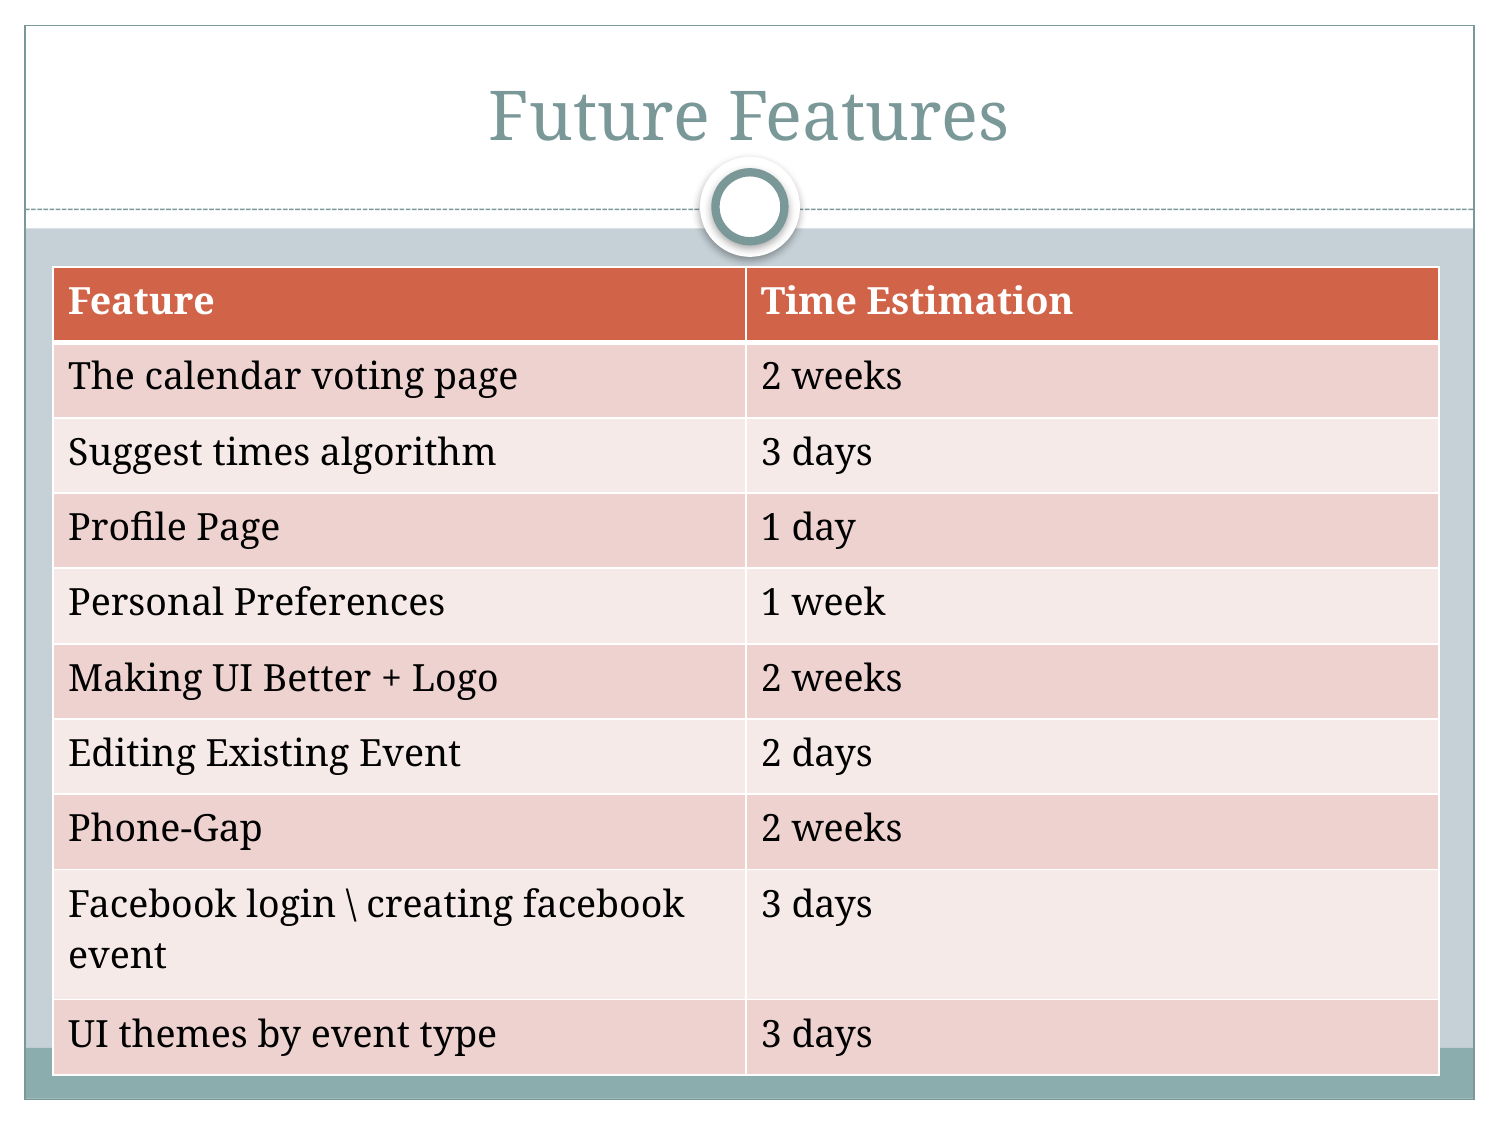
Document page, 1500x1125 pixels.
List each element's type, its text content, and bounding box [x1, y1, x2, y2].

table_cell 1 week [747, 569, 1438, 643]
table_cell Facebook login \ creating facebook event [54, 870, 745, 999]
table_cell Suggest times algorithm [54, 419, 745, 492]
table_cell UI themes by event type [54, 1000, 745, 1074]
title Future Features [49, 37, 1450, 162]
table_cell 1 day [747, 494, 1438, 567]
table_cell 2 days [747, 720, 1438, 793]
table_cell 2 weeks [747, 345, 1438, 417]
table_cell 3 days [747, 419, 1438, 492]
table_cell Making UI Better + Logo [54, 645, 745, 718]
table_cell 2 weeks [747, 645, 1438, 718]
table_header Time Estimation [747, 268, 1438, 340]
table_cell Editing Existing Event [54, 720, 745, 793]
table_cell The calendar voting page [54, 345, 745, 417]
table_header Feature [54, 268, 745, 340]
table_cell Personal Preferences [54, 569, 745, 643]
table_cell Profile Page [54, 494, 745, 567]
table_cell 3 days [747, 1000, 1438, 1074]
table_cell 2 weeks [747, 795, 1438, 869]
table_cell 3 days [747, 870, 1438, 999]
table_cell Phone-Gap [54, 795, 745, 869]
